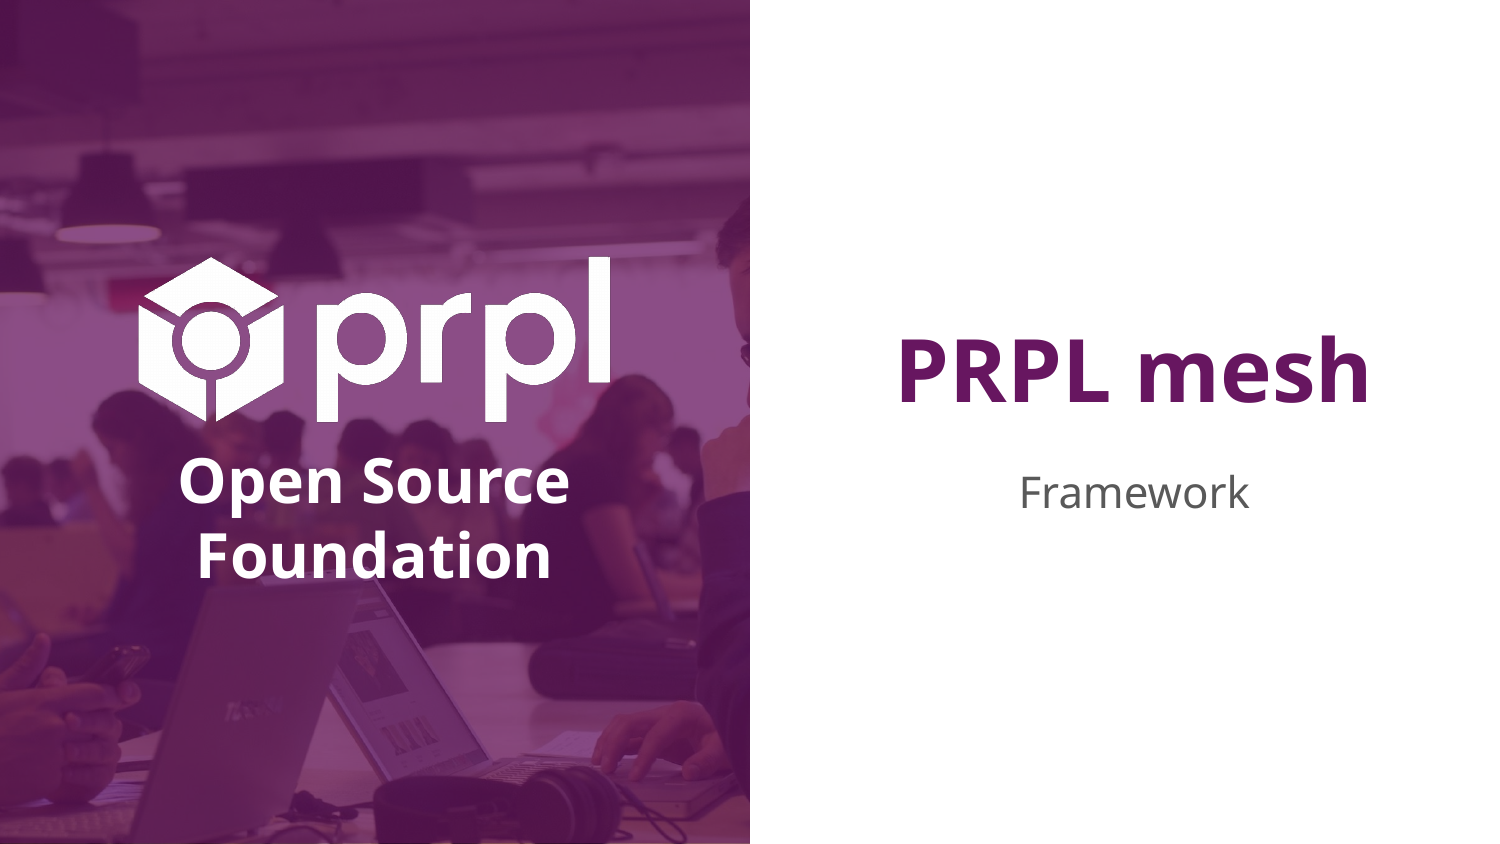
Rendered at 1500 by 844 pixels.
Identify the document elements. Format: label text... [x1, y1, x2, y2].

subtitle Framework [802, 449, 1466, 652]
title PRPL mesh [802, 191, 1466, 435]
picture [132, 245, 618, 432]
